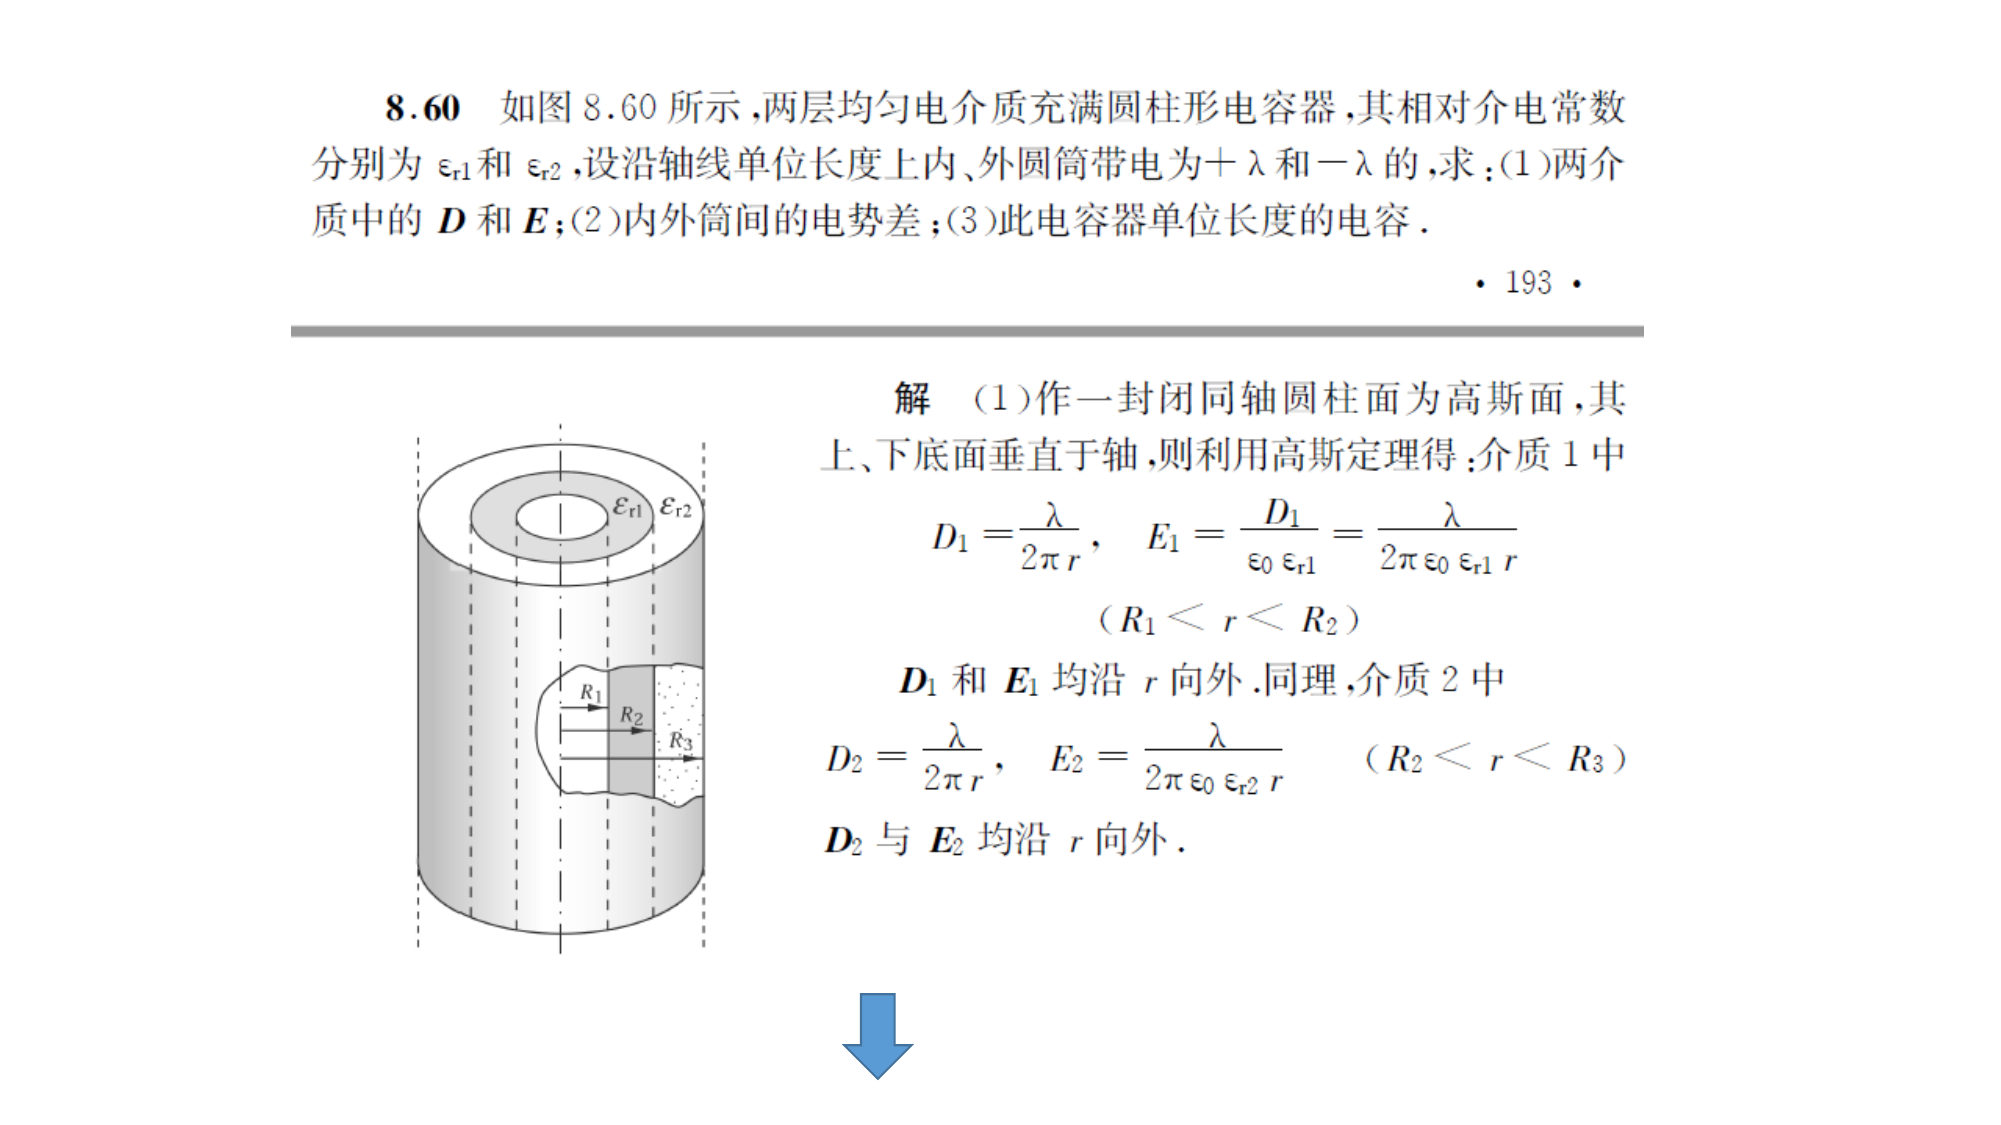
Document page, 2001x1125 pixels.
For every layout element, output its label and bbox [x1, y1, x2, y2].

text_box [291, 80, 1644, 1079]
